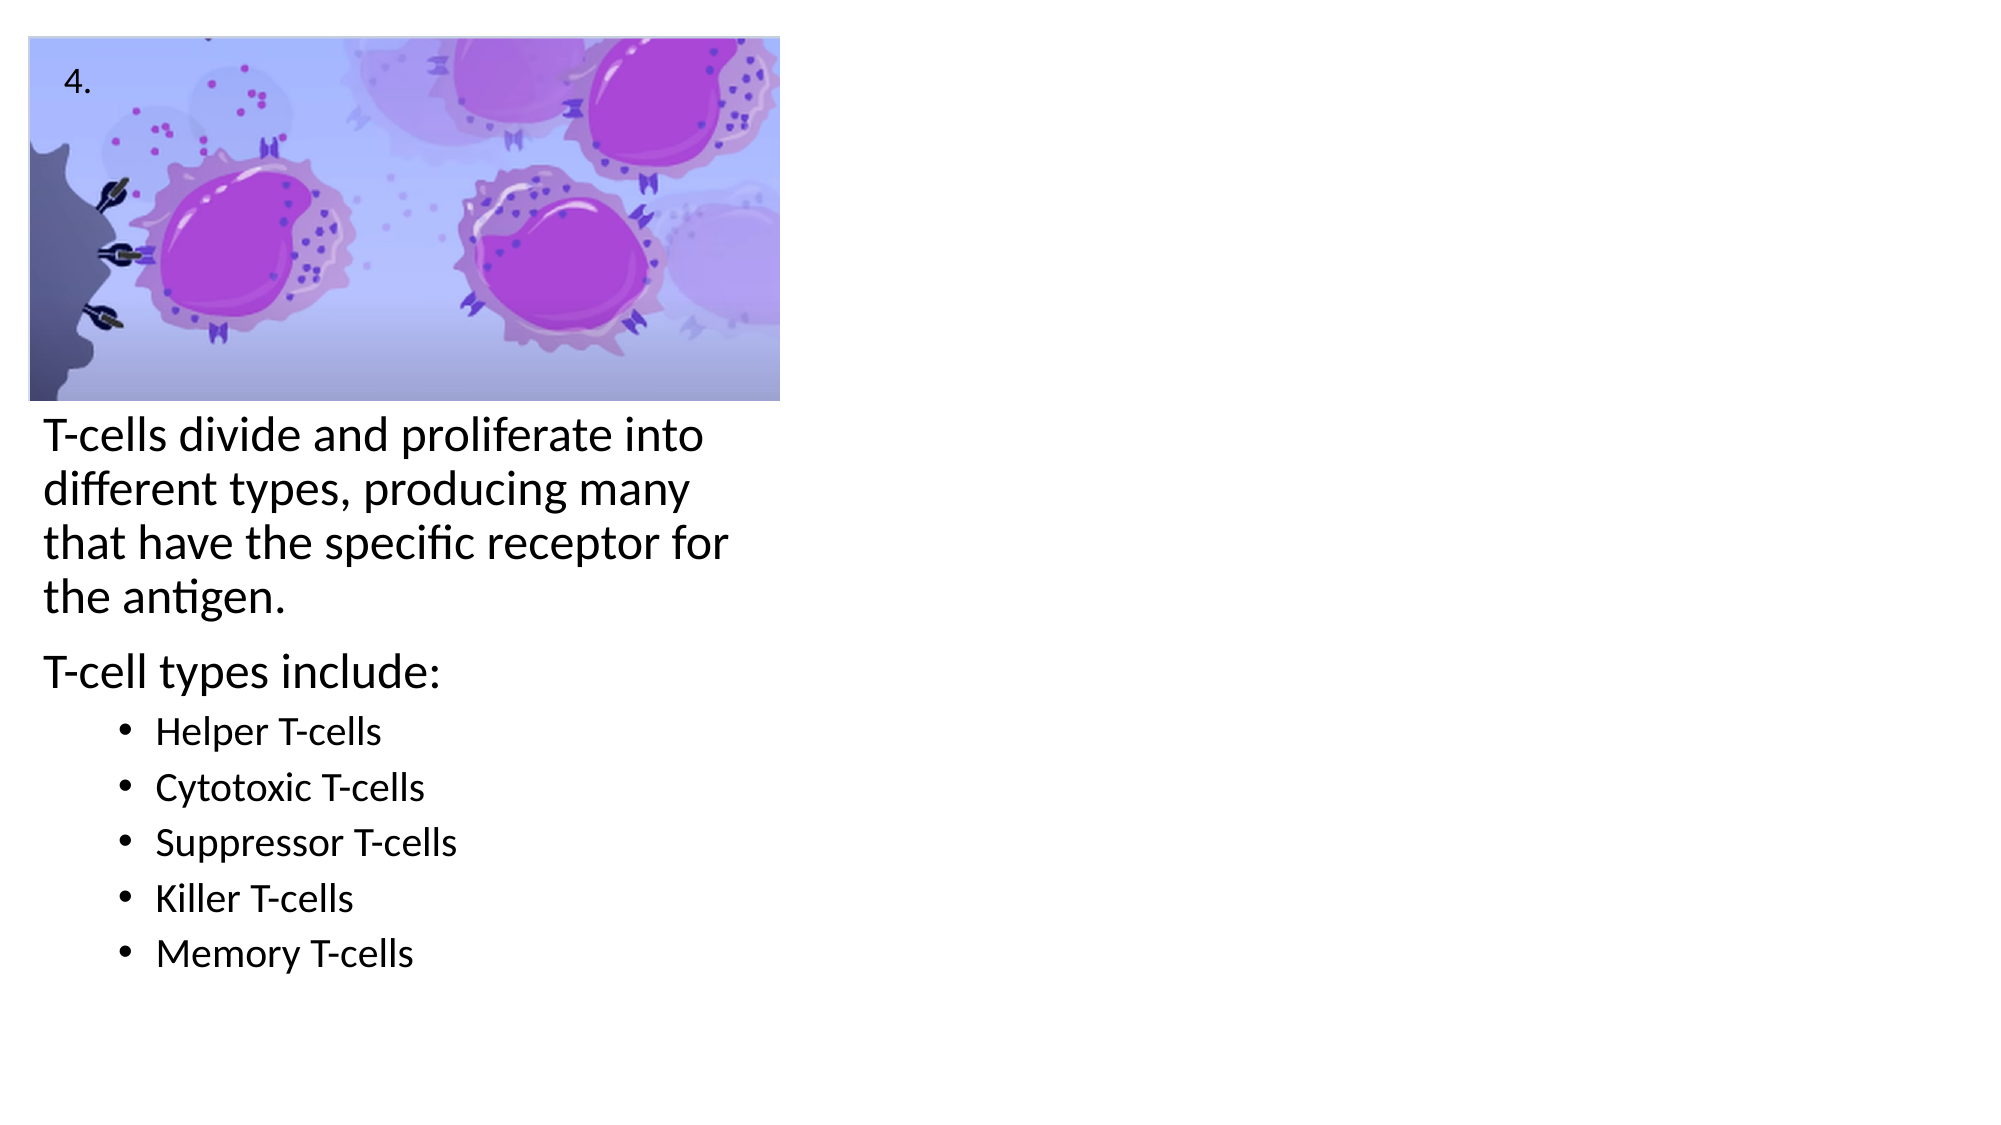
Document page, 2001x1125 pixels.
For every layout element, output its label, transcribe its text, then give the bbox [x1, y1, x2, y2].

picture [28, 36, 780, 401]
list T-cells divide and proliferate into different types, producing many that have the specific receptor for the antigen. T-cell types include: Helper T-cells Cytotoxic T-cells Suppressor T-cells Killer T-cells Memory T-cells [28, 401, 780, 1034]
